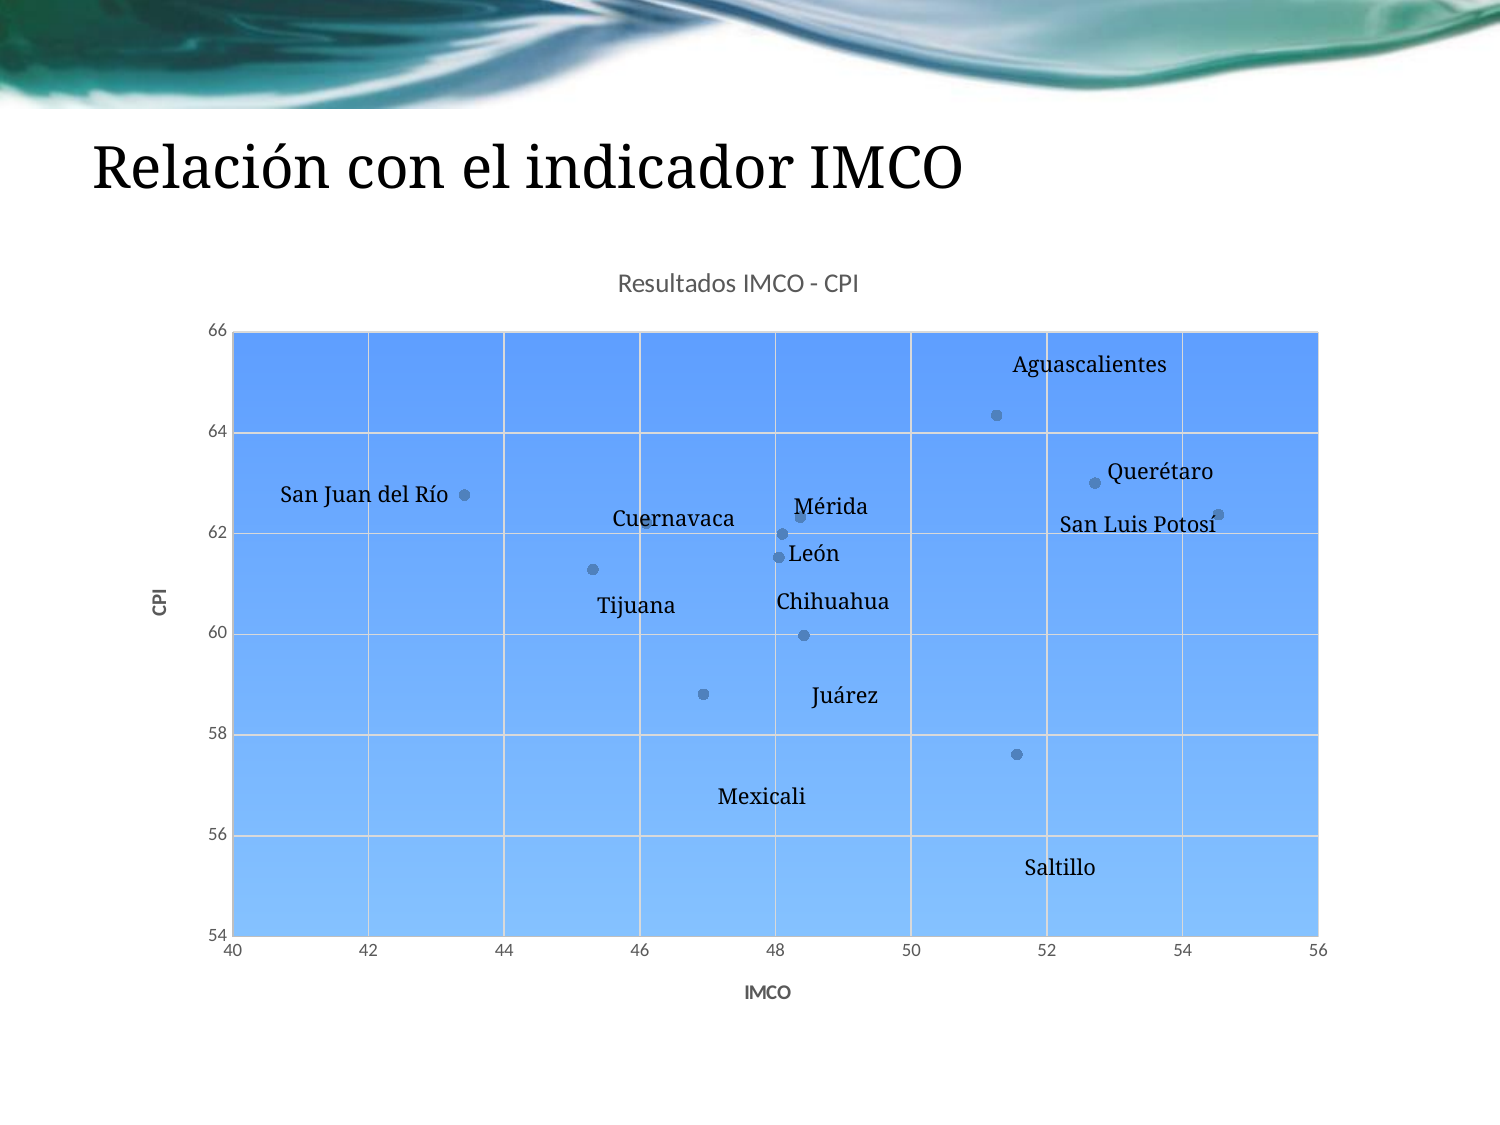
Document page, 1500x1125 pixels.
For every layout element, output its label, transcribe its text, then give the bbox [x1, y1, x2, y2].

title Relación con el indicador IMCO [77, 90, 1428, 240]
chart [123, 239, 1353, 1036]
picture [0, 0, 1500, 109]
